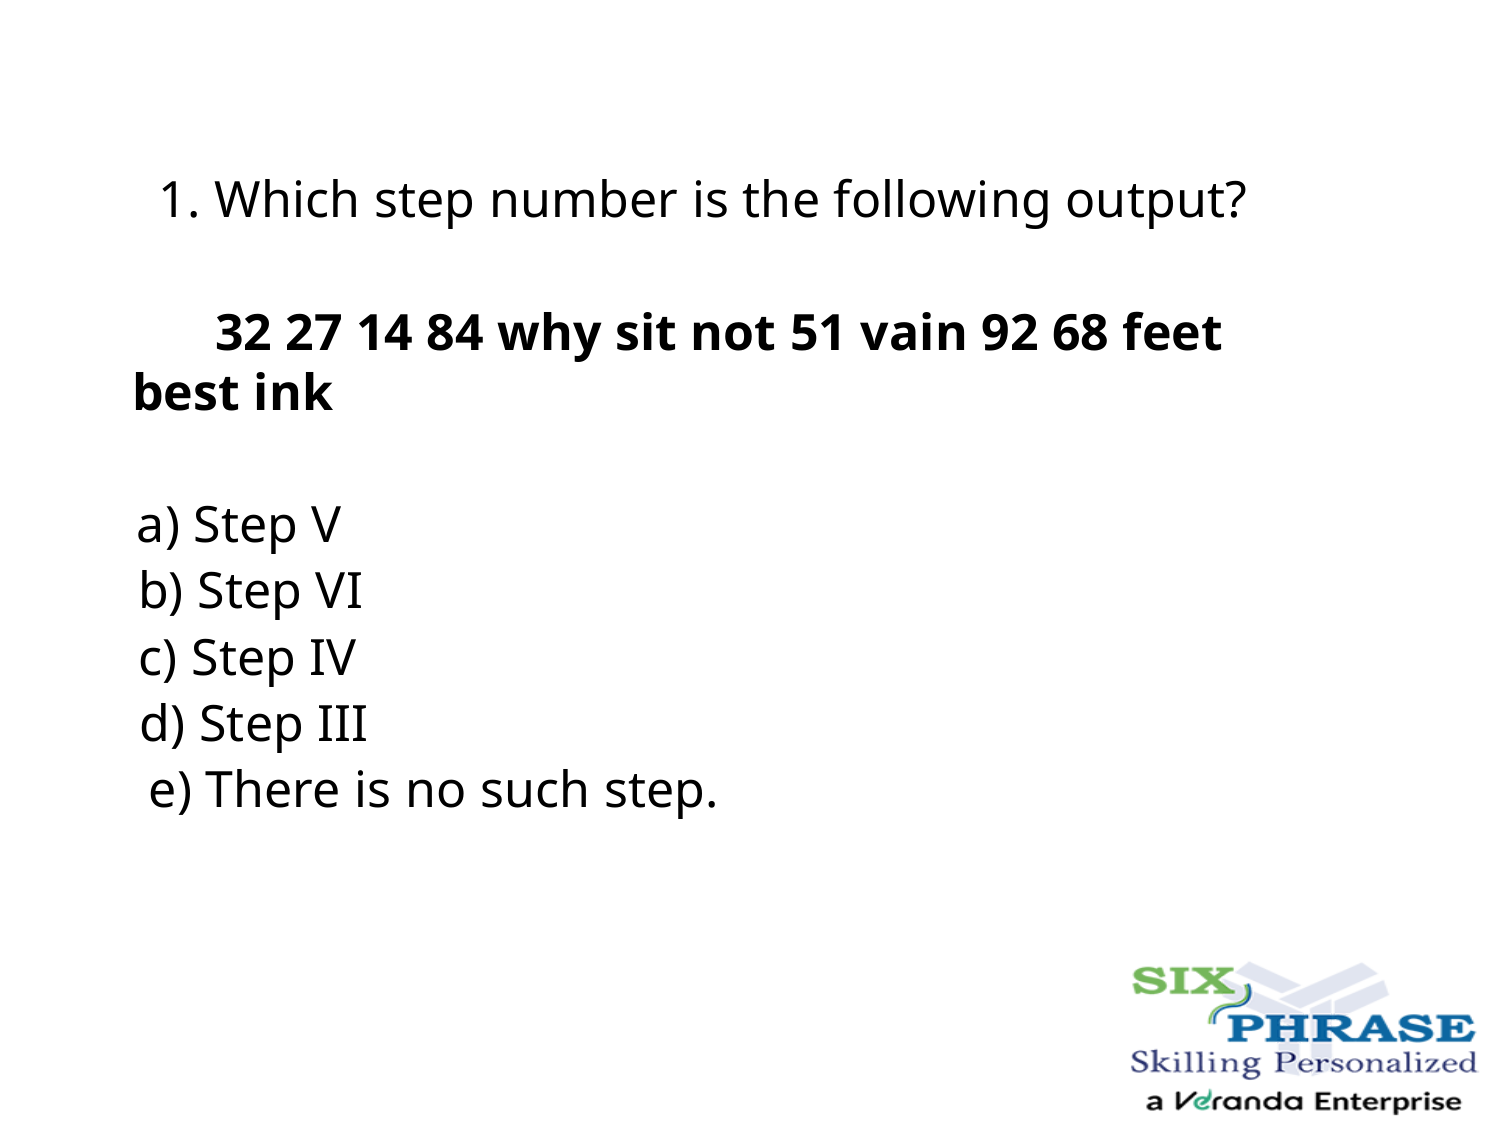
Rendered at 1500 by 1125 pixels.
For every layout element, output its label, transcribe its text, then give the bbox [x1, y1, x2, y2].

text_box 32 27 14 84 why sit not 51 vain 92 68 feet [214, 300, 1225, 361]
text_box a) Step V [136, 492, 343, 553]
text_box b) Step VI [138, 559, 364, 619]
text_box d) Step III [139, 691, 370, 752]
text_box e) There is no such step. [148, 757, 721, 818]
text_box c) Step IV [138, 625, 358, 686]
text_box 1. Which step number is the following output? [158, 167, 1250, 228]
text_box best ink [132, 360, 334, 421]
picture [1111, 949, 1500, 1125]
